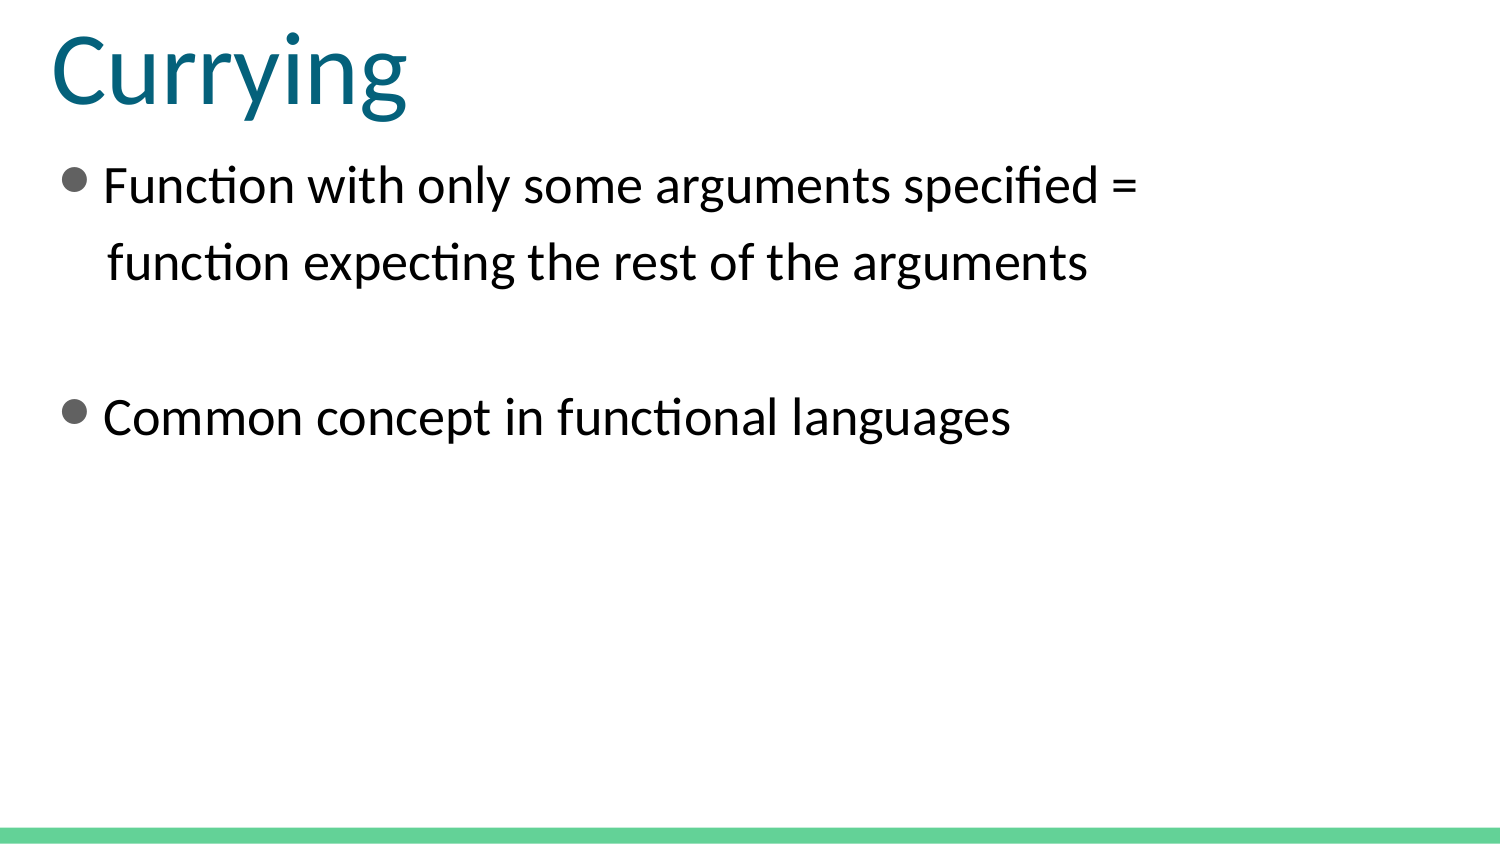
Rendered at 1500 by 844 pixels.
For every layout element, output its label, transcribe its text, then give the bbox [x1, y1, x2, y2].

list Function with only some arguments specified = function expecting the rest of the arguments Common concept in functional languages [51, 141, 1449, 563]
title Currying [51, 54, 1449, 126]
